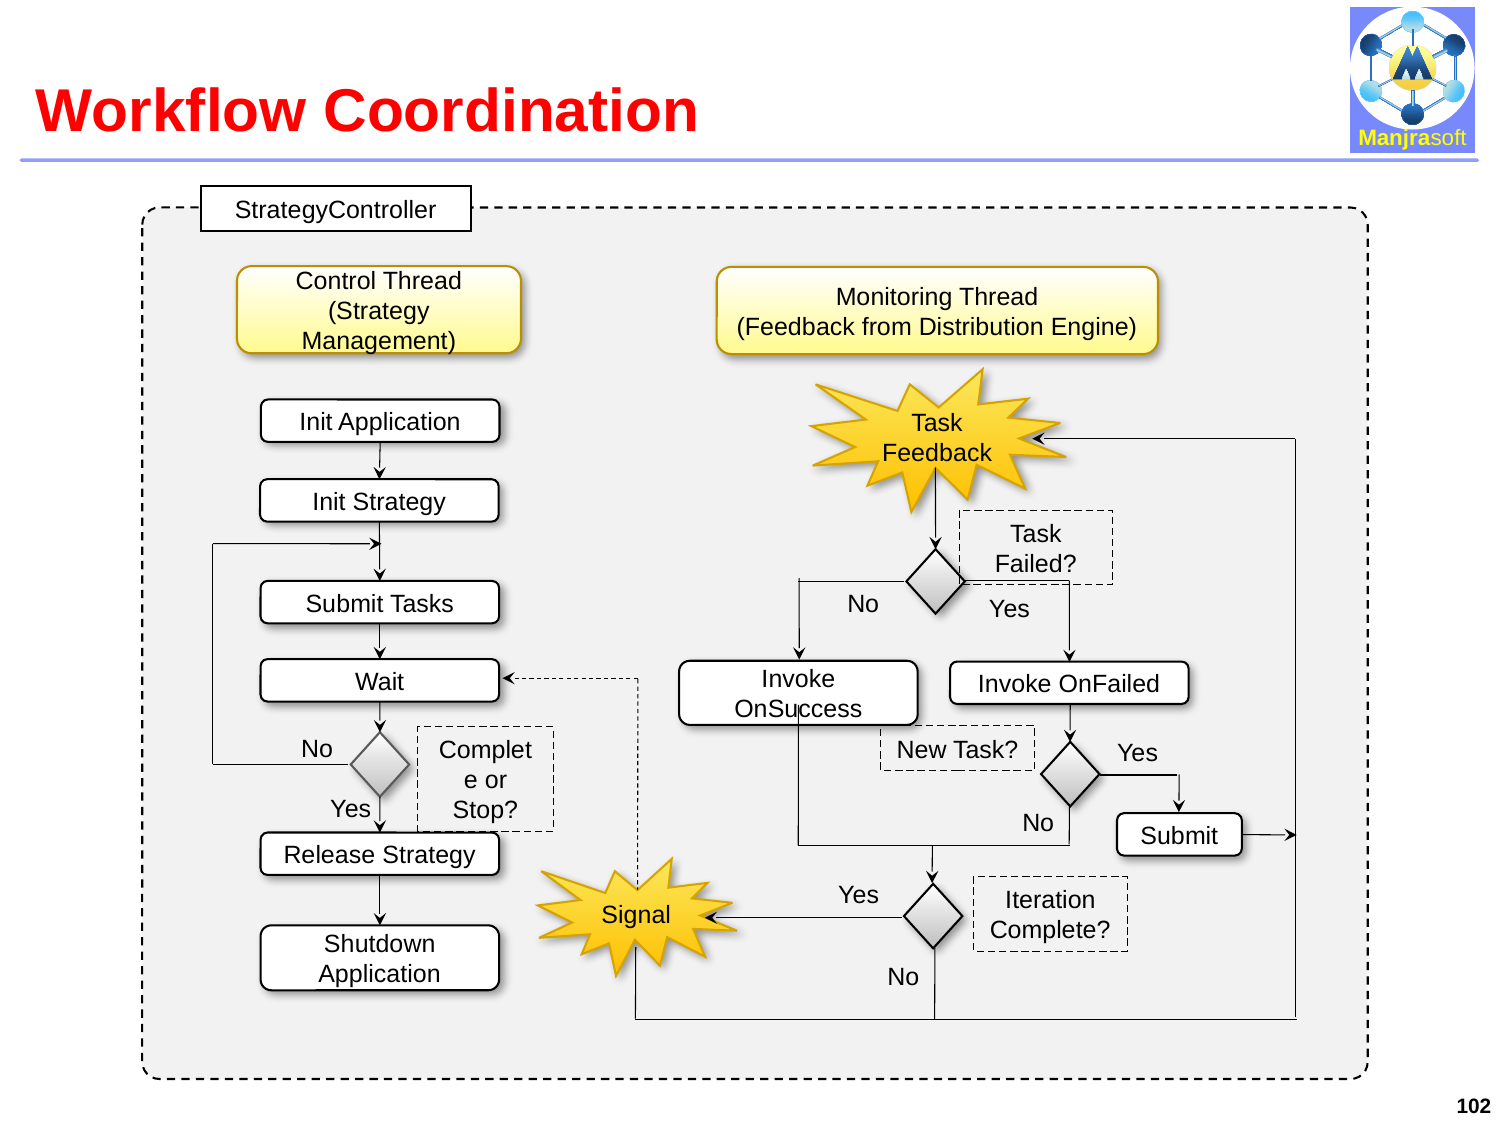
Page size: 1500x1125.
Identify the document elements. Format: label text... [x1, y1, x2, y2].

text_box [112, 166, 1388, 1100]
slide_number 102 [1364, 1093, 1500, 1120]
title Workflow Coordination [26, 0, 1479, 145]
